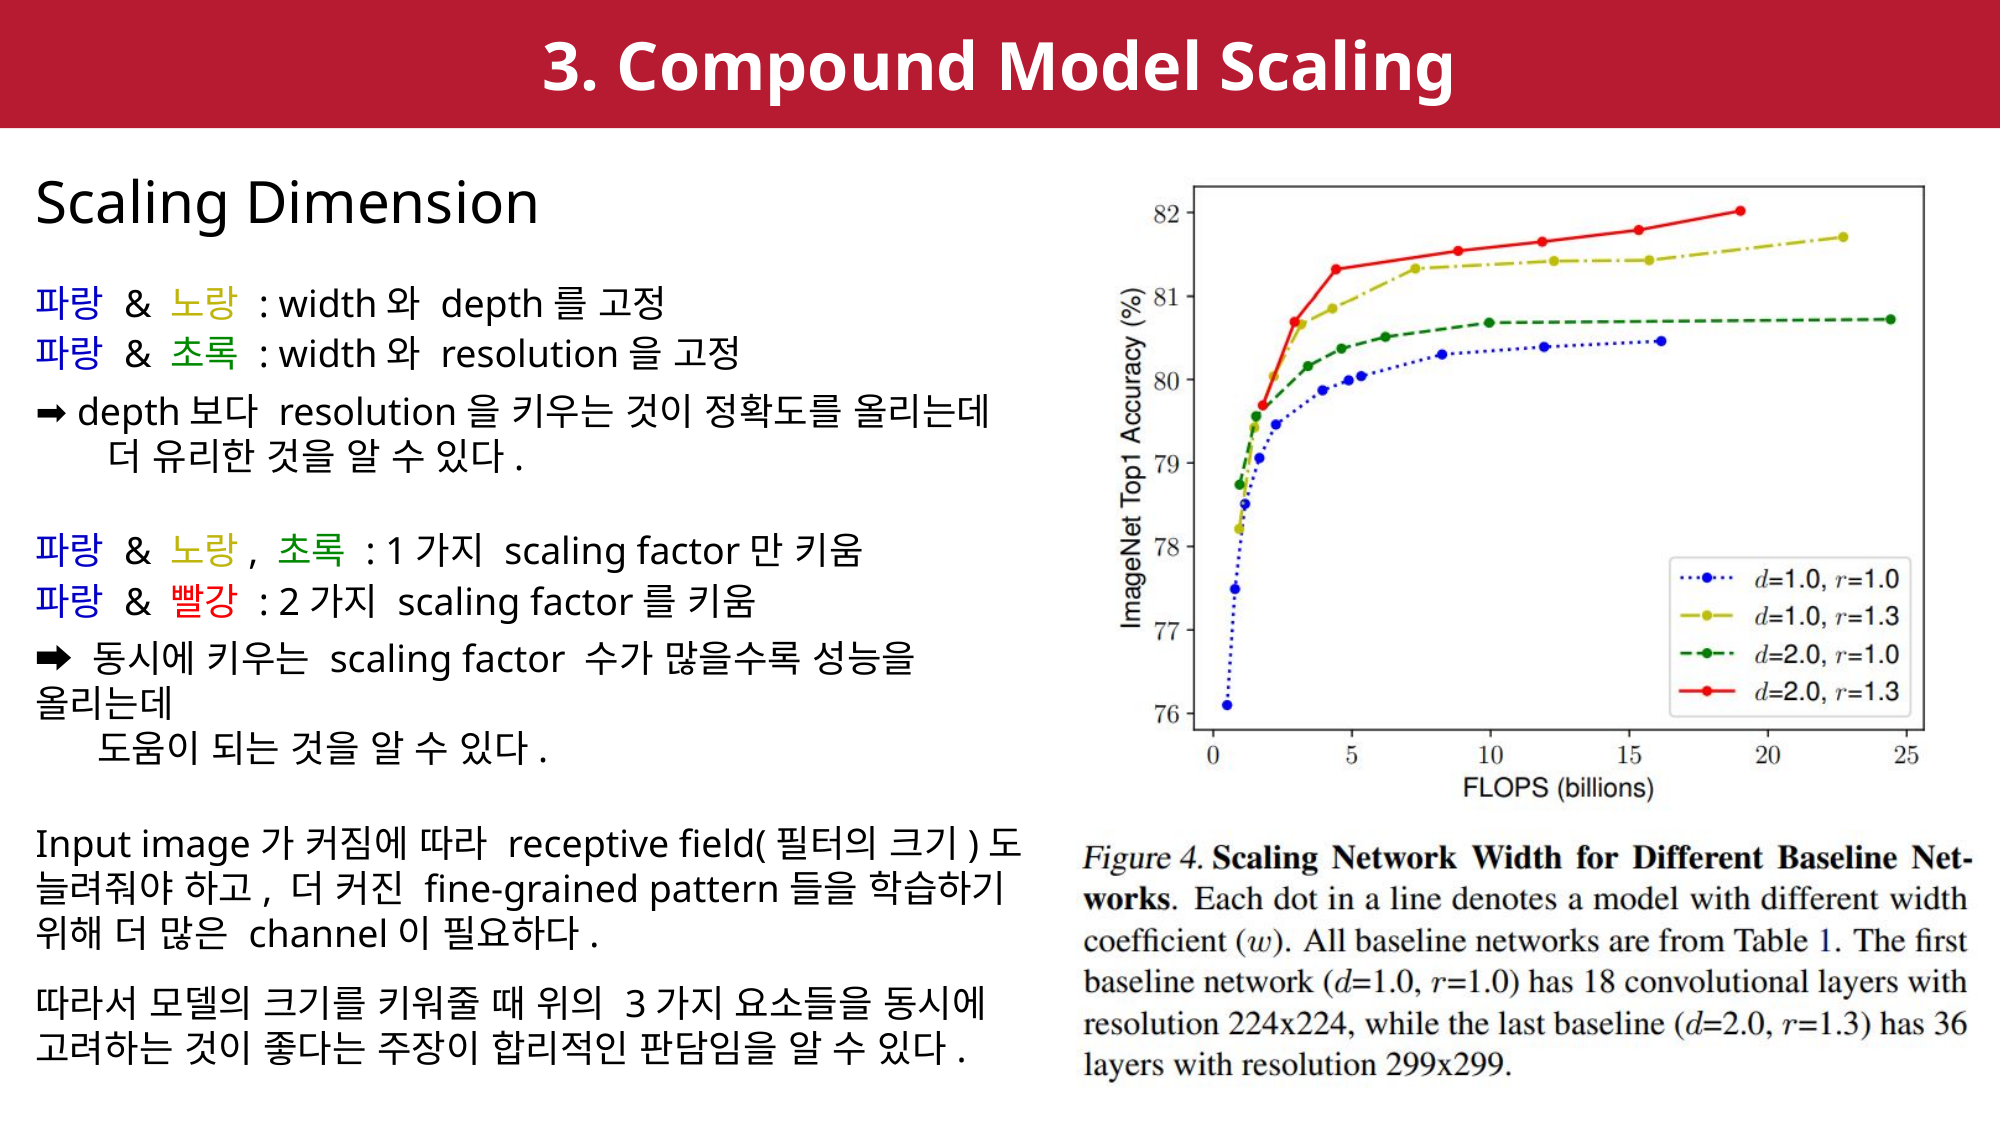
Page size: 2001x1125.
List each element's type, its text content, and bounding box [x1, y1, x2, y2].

text_box Scaling Dimension 파랑 & 노랑 : width와 depth를 고정 파랑 & 초록 : width와 resolution을 고정 ➡ depth보다 resolution을 키우는 것이 정확도를 올리는데 더 유리한 것을 알 수 있다. 파랑 & 노랑, 초록 : 1가지 scaling factor만 키움 파랑 & 빨강 : 2가지 scaling factor를 키움 ➡ 동시에 키우는 scaling factor 수가 많을수록 성능을 올리는데 도움이 되는 것을 알 수 있다. Input image가 커짐에 따라 receptive field(필터의 크기)도 늘려줘야 하고, 더 커진 fine-grained pattern들을 학습하기 위해 더 많은 channel이 필요하다. 따라서 모델의 크기를 키워줄 때 위의 3가지 요소들을 동시에 고려하는 것이 좋다는 주장이 합리적인 판담임을 알 수 있다. [20, 157, 1076, 1078]
picture [1076, 157, 1982, 1095]
title 3. Compound Model Scaling [0, 0, 2000, 129]
